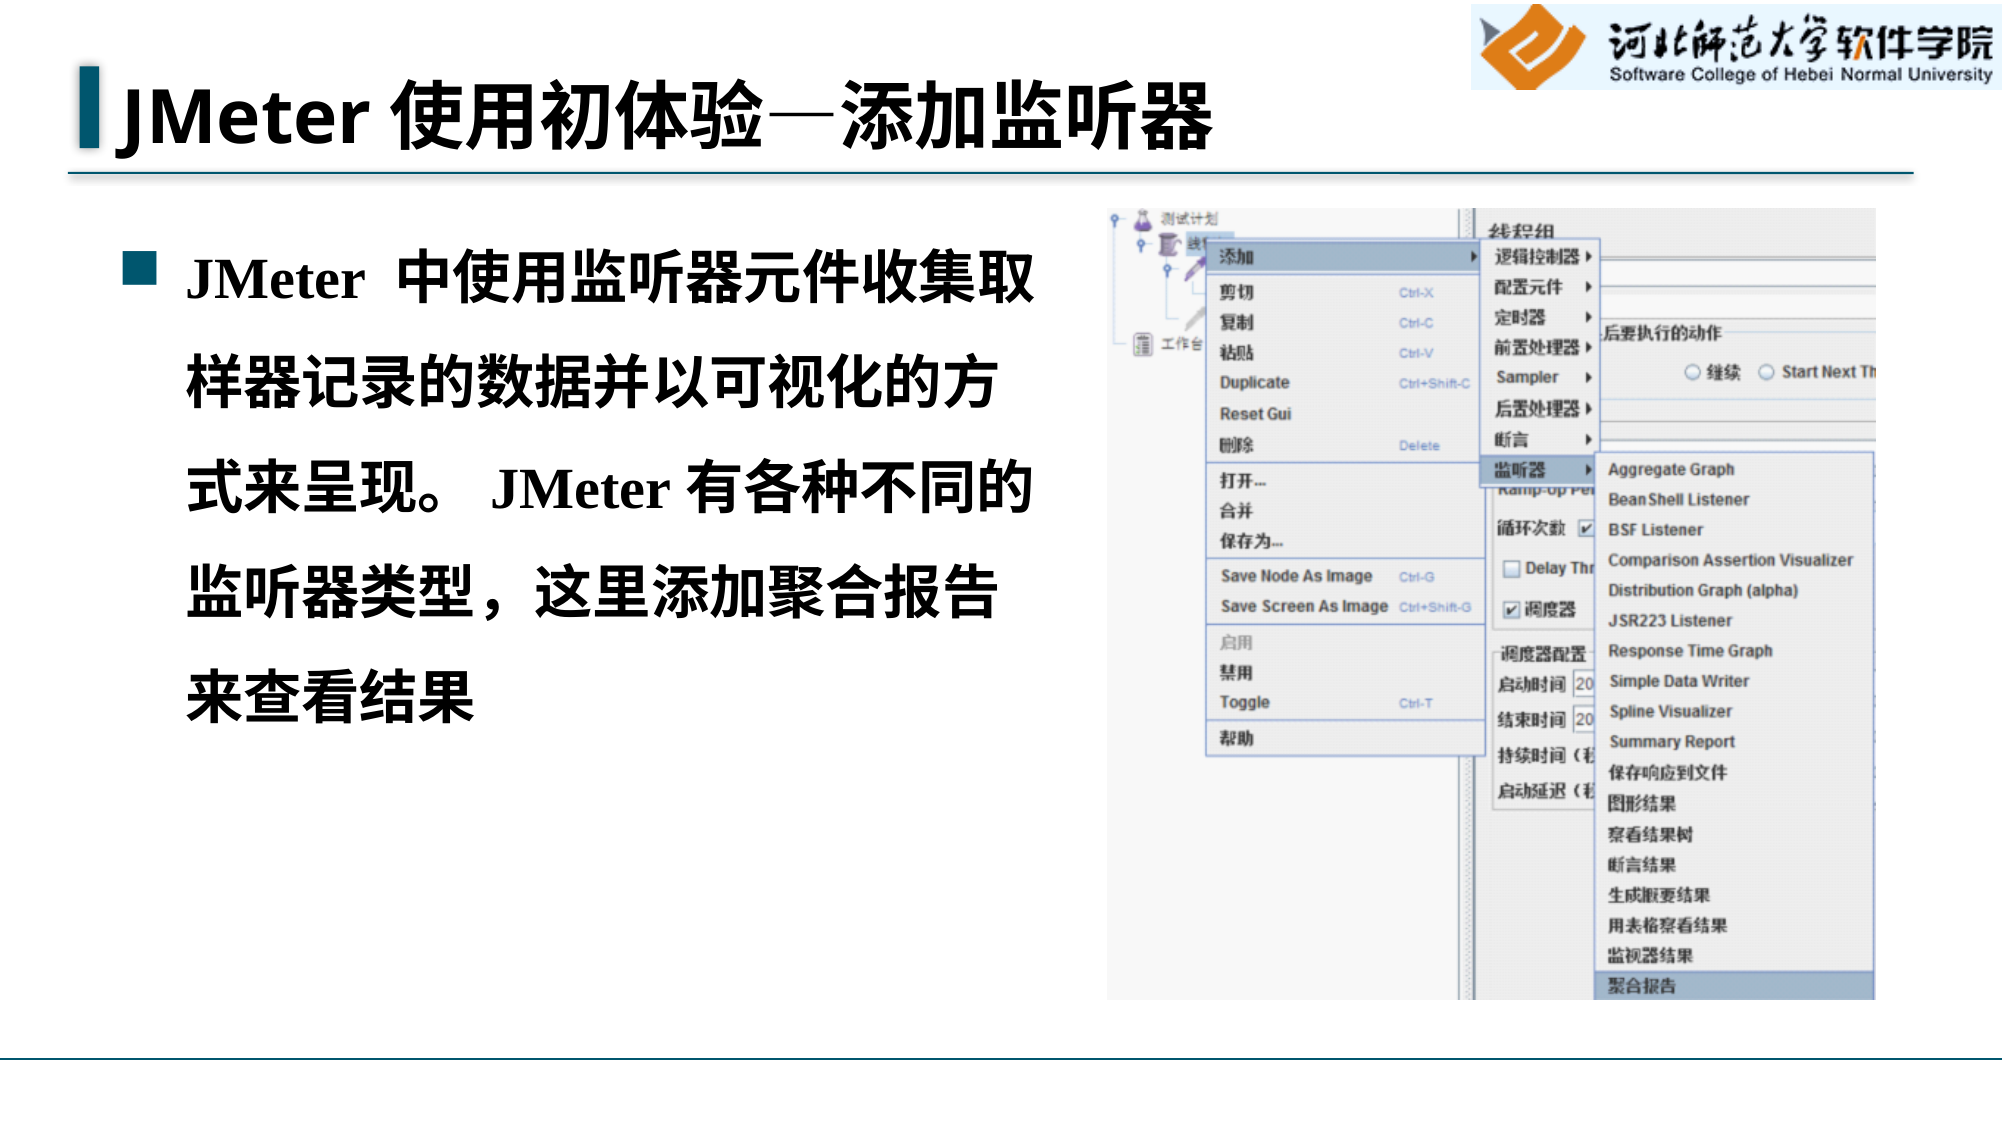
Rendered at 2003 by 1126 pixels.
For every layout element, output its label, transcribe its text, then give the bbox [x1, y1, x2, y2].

list JMeter 中使用监听器元件收集取样器记录的数据并以可视化的方式来呈现。JMeter有各种不同的监听器类型，这里添加聚合报告来查看结果 [99, 196, 1073, 1024]
title JMeter使用初体验—添加监听器 [103, 66, 1462, 162]
picture [1106, 207, 1876, 1001]
picture [1471, 4, 2002, 90]
